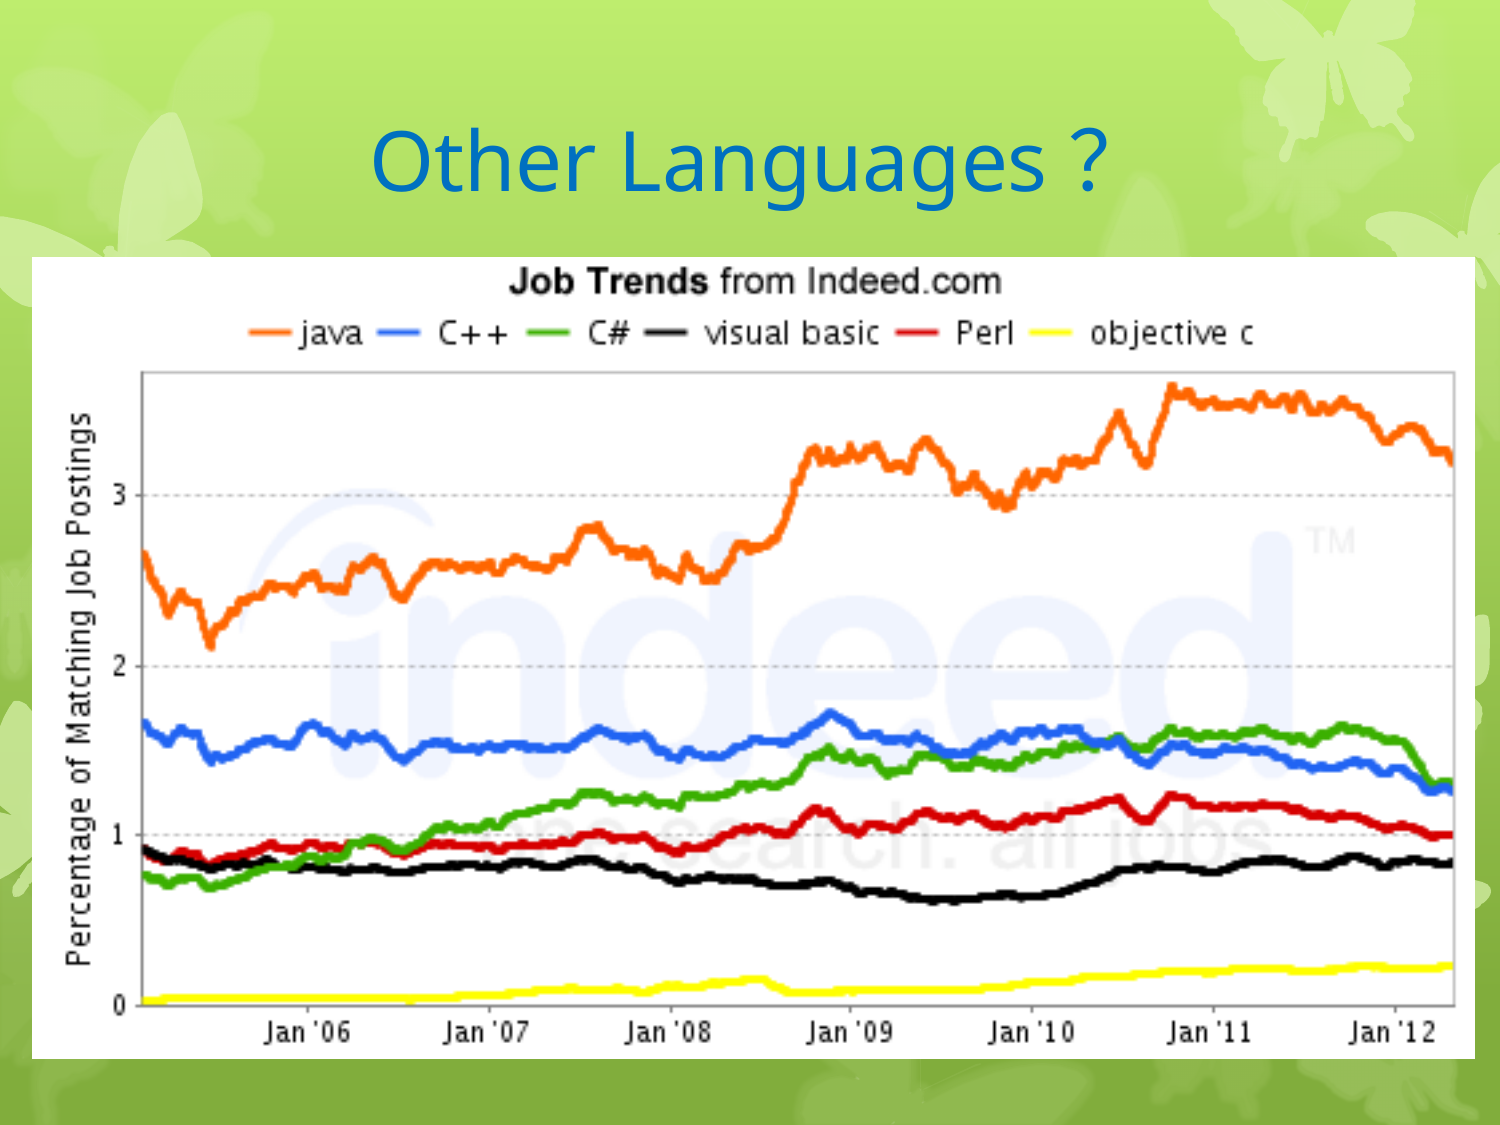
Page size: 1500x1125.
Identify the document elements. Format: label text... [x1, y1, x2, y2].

text_box Other Languages？ [187, 100, 1334, 216]
picture [31, 256, 1476, 1060]
